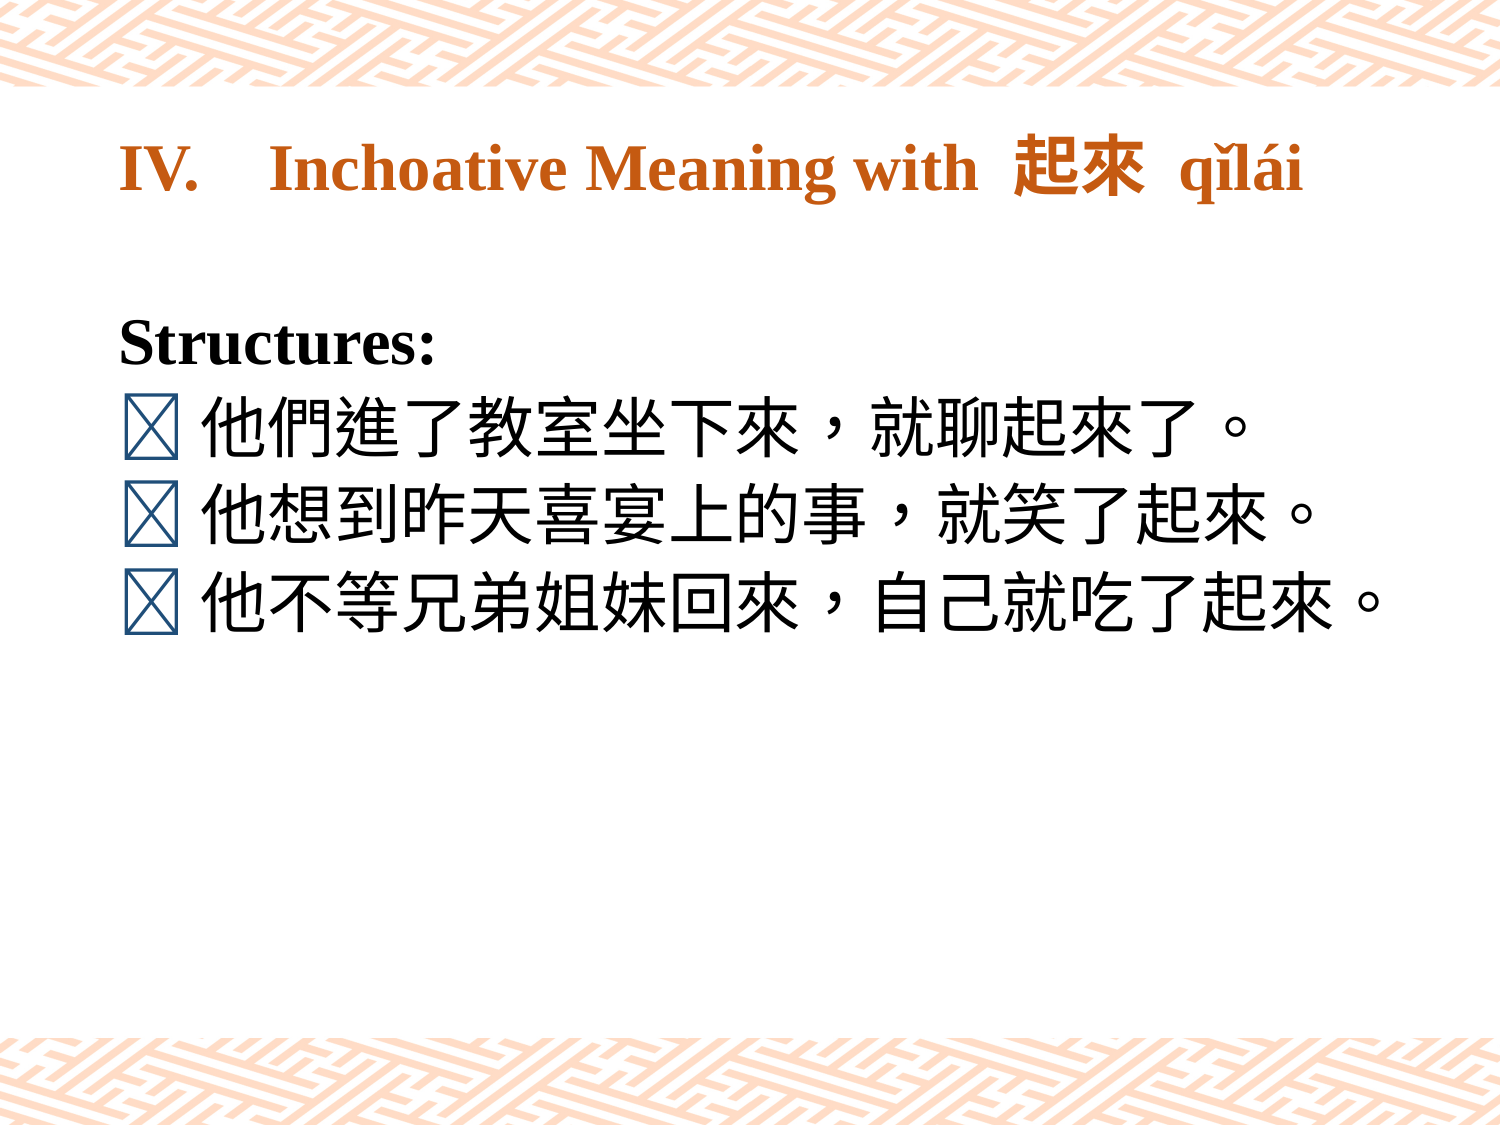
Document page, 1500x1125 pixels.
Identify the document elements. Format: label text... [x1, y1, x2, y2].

list Structures: 他們進了教室坐下來，就聊起來了。 他想到昨天喜宴上的事，就笑了起來。 他不等兄弟姐妹回來，自己就吃了起來。 [103, 299, 1397, 1014]
title IV. Inchoative Meaning with 起來 qǐlái [103, 59, 1397, 278]
picture [0, 0, 1500, 1125]
